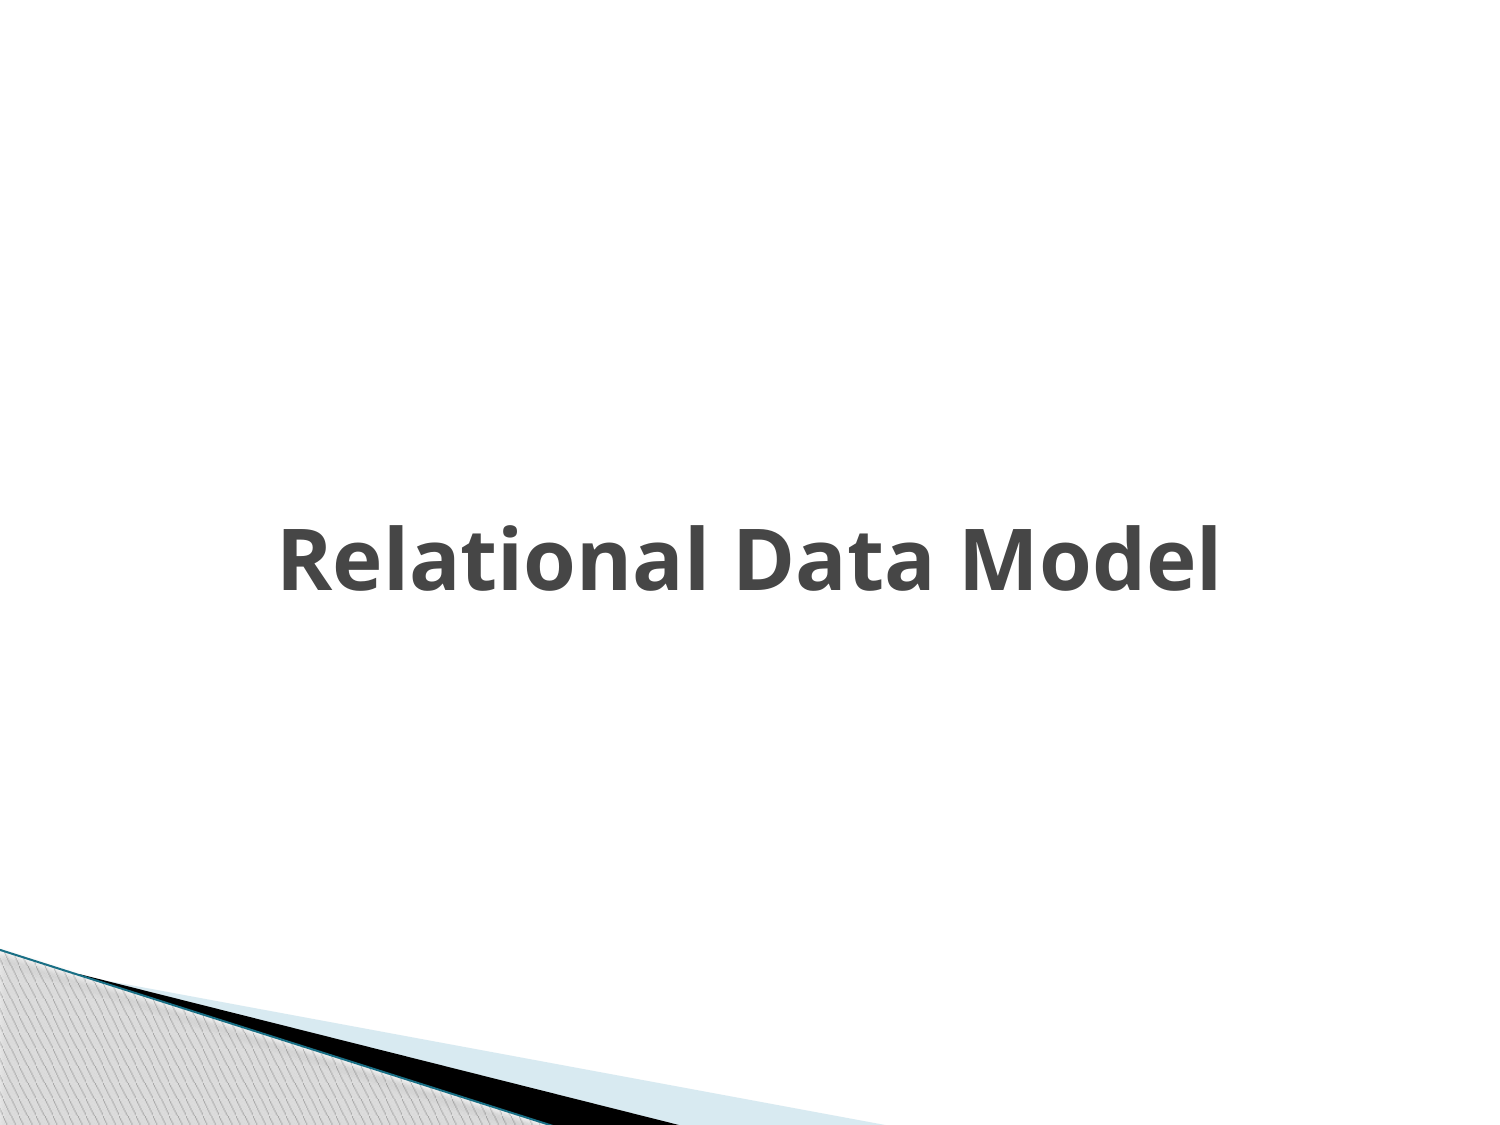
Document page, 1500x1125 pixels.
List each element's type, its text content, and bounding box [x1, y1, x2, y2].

title Relational Data Model [75, 462, 1425, 650]
